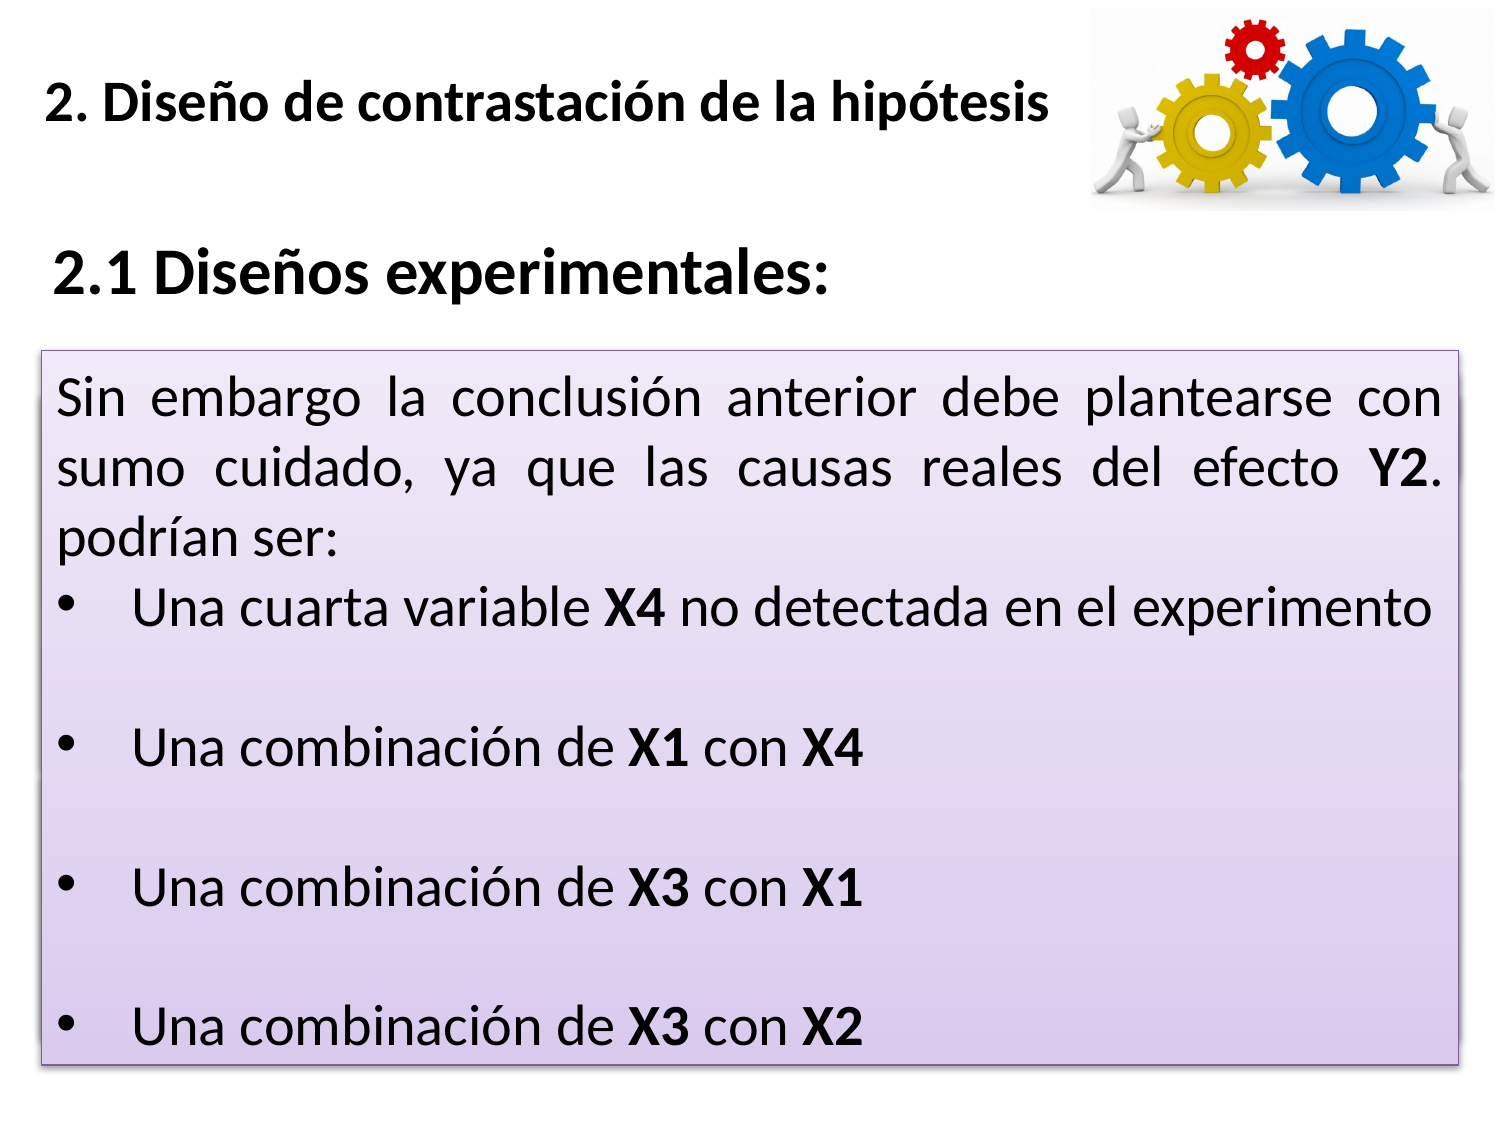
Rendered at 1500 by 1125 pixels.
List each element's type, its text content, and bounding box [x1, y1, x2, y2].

list 2.1 Diseños experimentales: Las variables que se manipulan son las variables independientes (X, X1, X2, …) A = Conjunto de variables independientes (X1, X2, X3,…) B = Variable dependiente (Y) [37, 219, 1388, 351]
text_box Sin embargo la conclusión anterior debe plantearse con sumo cuidado, ya que las causas reales del efecto Y2. podrían ser: Una cuarta variable X4 no detectada en el experimento Una combinación de X1 con X4 Una combinación de X3 con X1 Una combinación de X3 con X2 [41, 350, 1459, 1066]
picture [1090, 6, 1495, 211]
title 2. Diseño de contrastación de la hipótesis [29, 54, 1164, 243]
